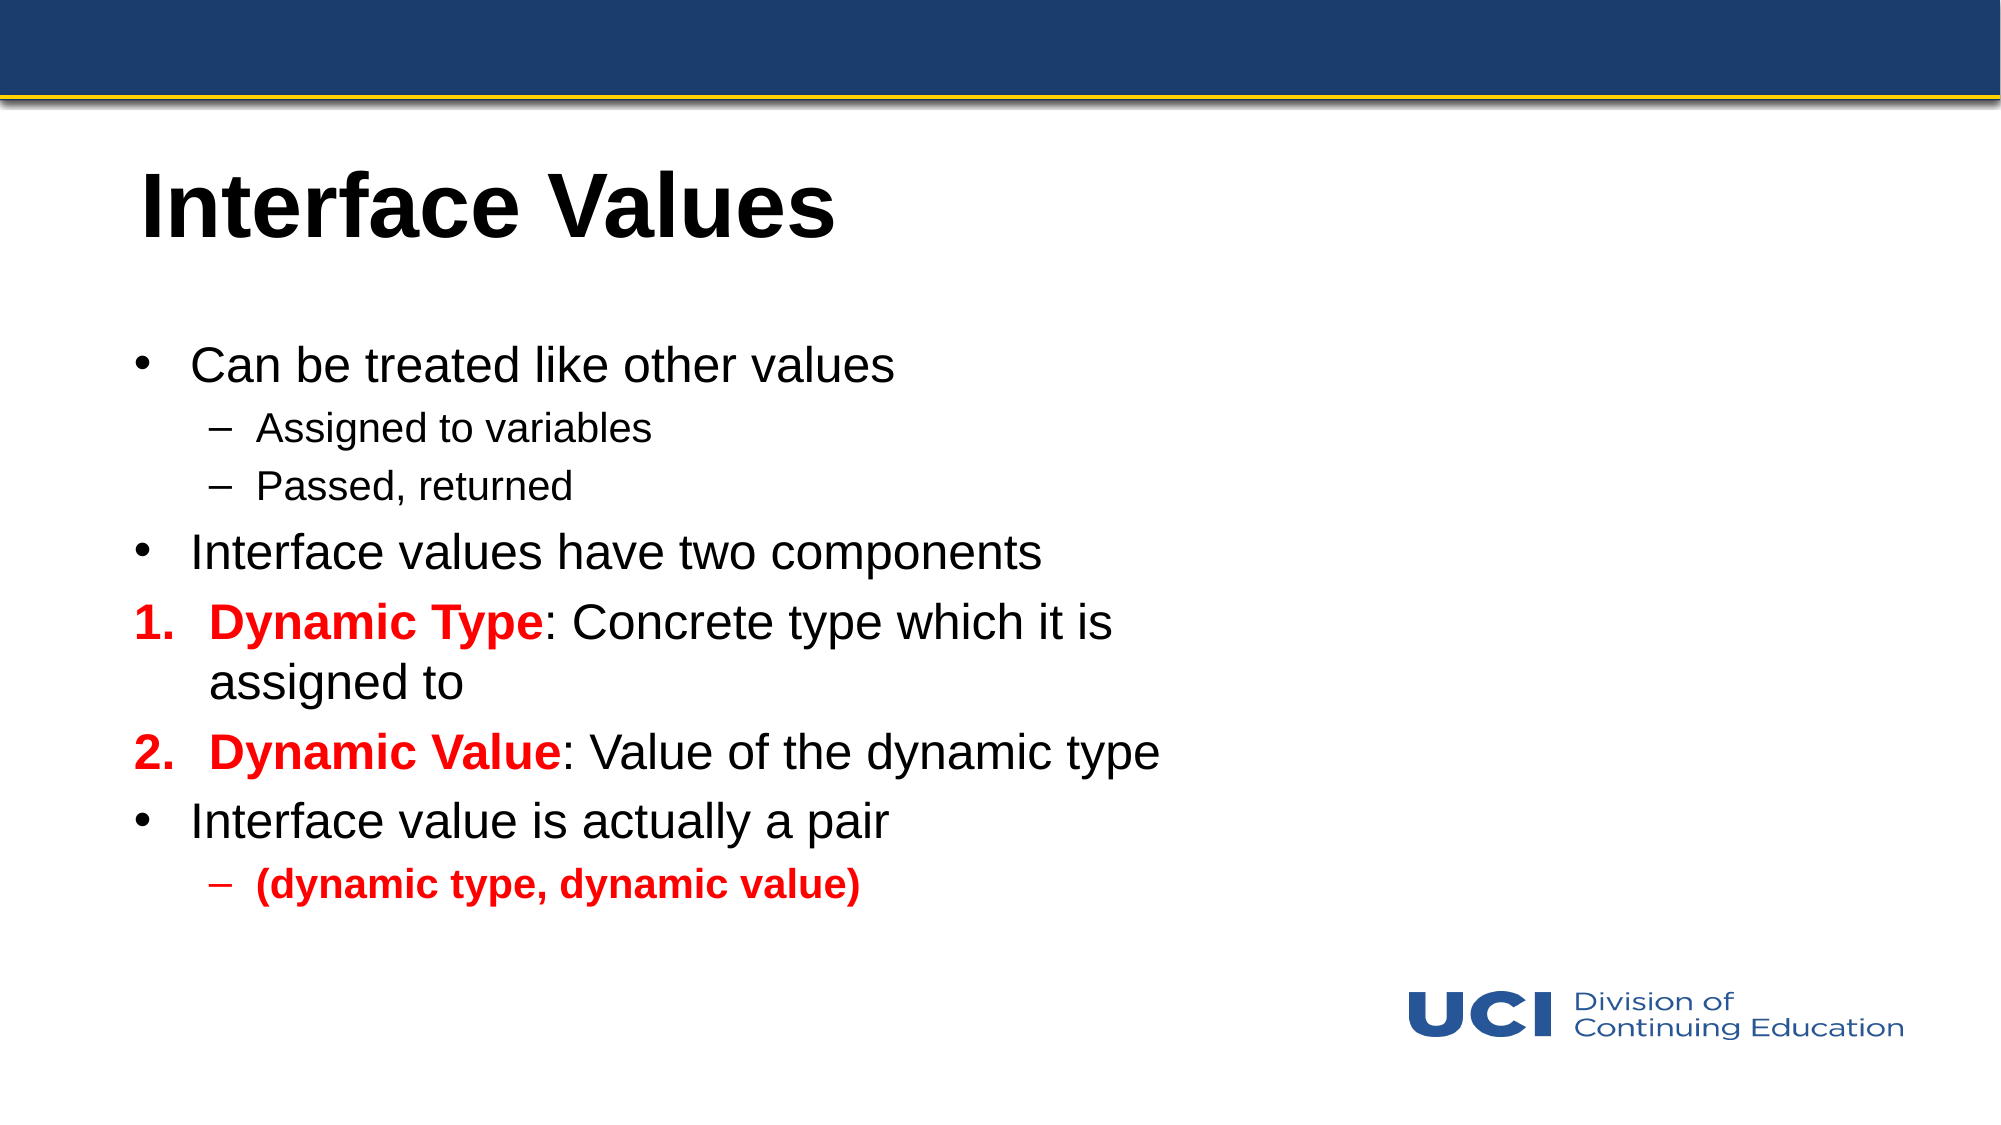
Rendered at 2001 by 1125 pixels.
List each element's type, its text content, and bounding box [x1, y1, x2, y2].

title Interface Values [125, 99, 861, 303]
picture [1409, 991, 1903, 1040]
text_box Can be treated like other values Assigned to variables Passed, returned Interface values have two components Dynamic Type: Concrete type which it is assigned to Dynamic Value: Value of the dynamic type Interface value is actually a pair (dynamic type, dynamic value) [118, 324, 1188, 915]
